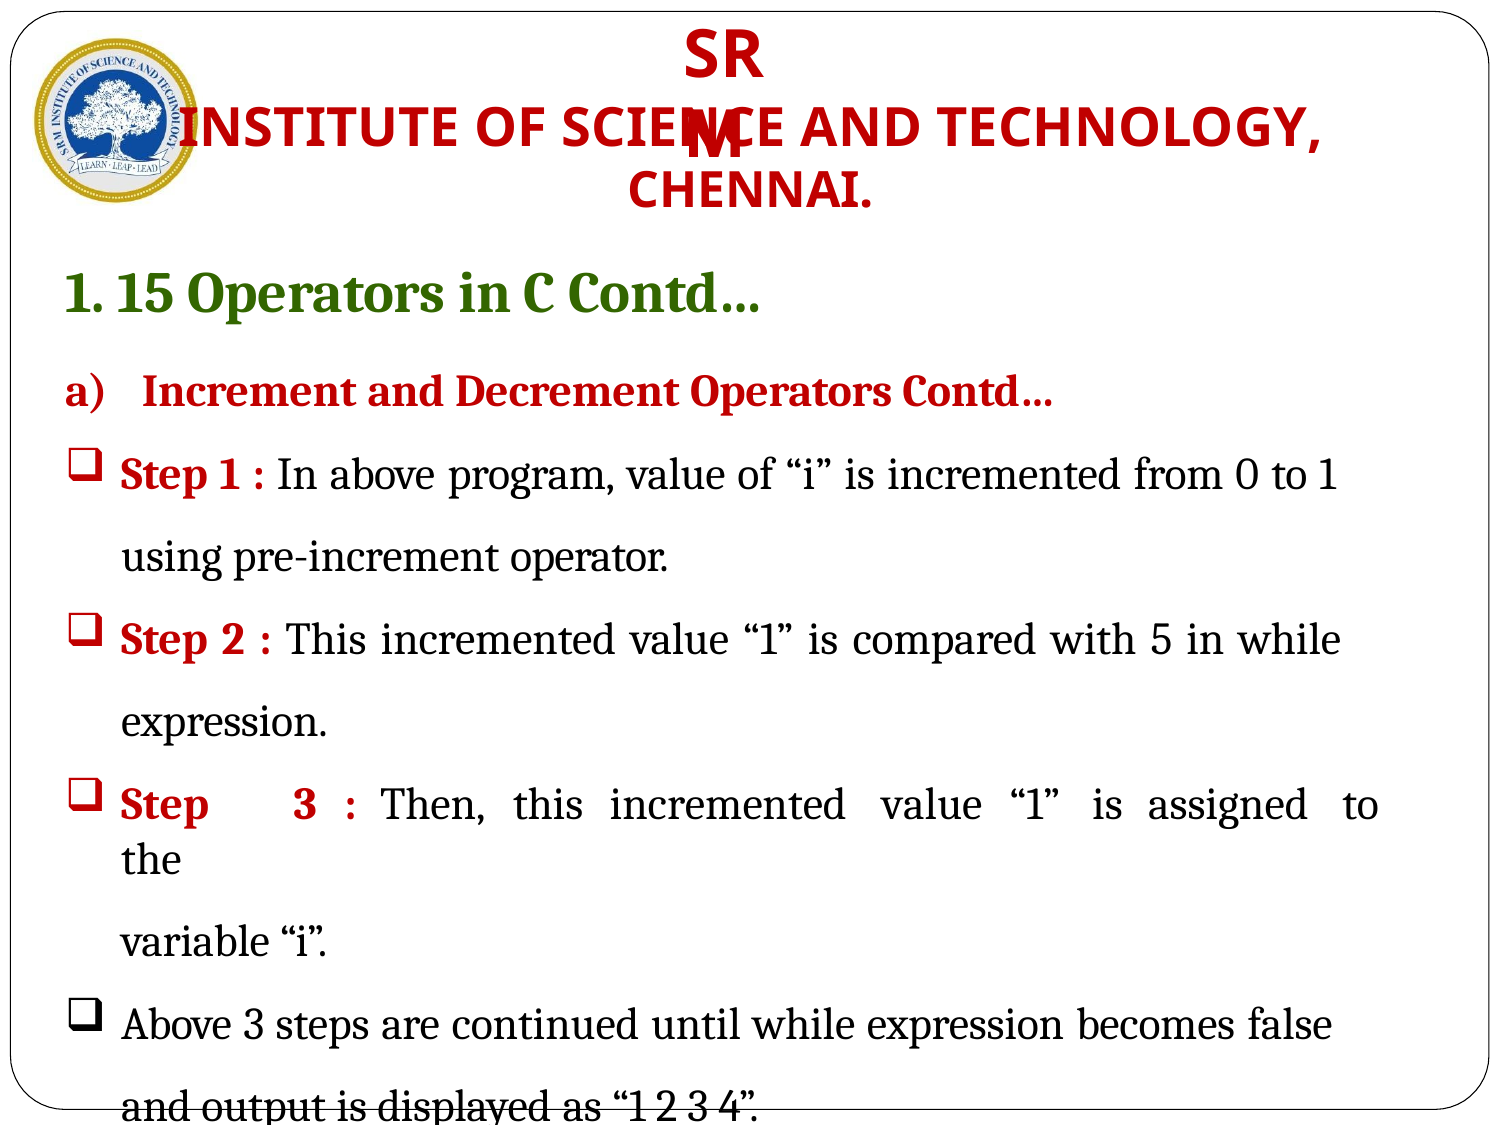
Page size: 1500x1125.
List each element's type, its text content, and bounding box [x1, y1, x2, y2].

title SRM [681, 8, 821, 90]
picture [31, 30, 204, 207]
text_box INSTITUTE OF SCIENCE AND TECHNOLOGY, CHENNAI. 1. 15 Operators in C Contd… a) Increment and Decrement Operators Contd… Step 1 : In above program, value of “i” is incremented from 0 to 1 using pre-increment operator. Step 2 : This incremented value “1” is compared with 5 in while expression. Step 3 : Then, this incremented value “1” is assigned to the variable “i”. Above 3 steps are continued until while expression becomes false and output is displayed as “1 2 3 4”. [62, 90, 1412, 1125]
